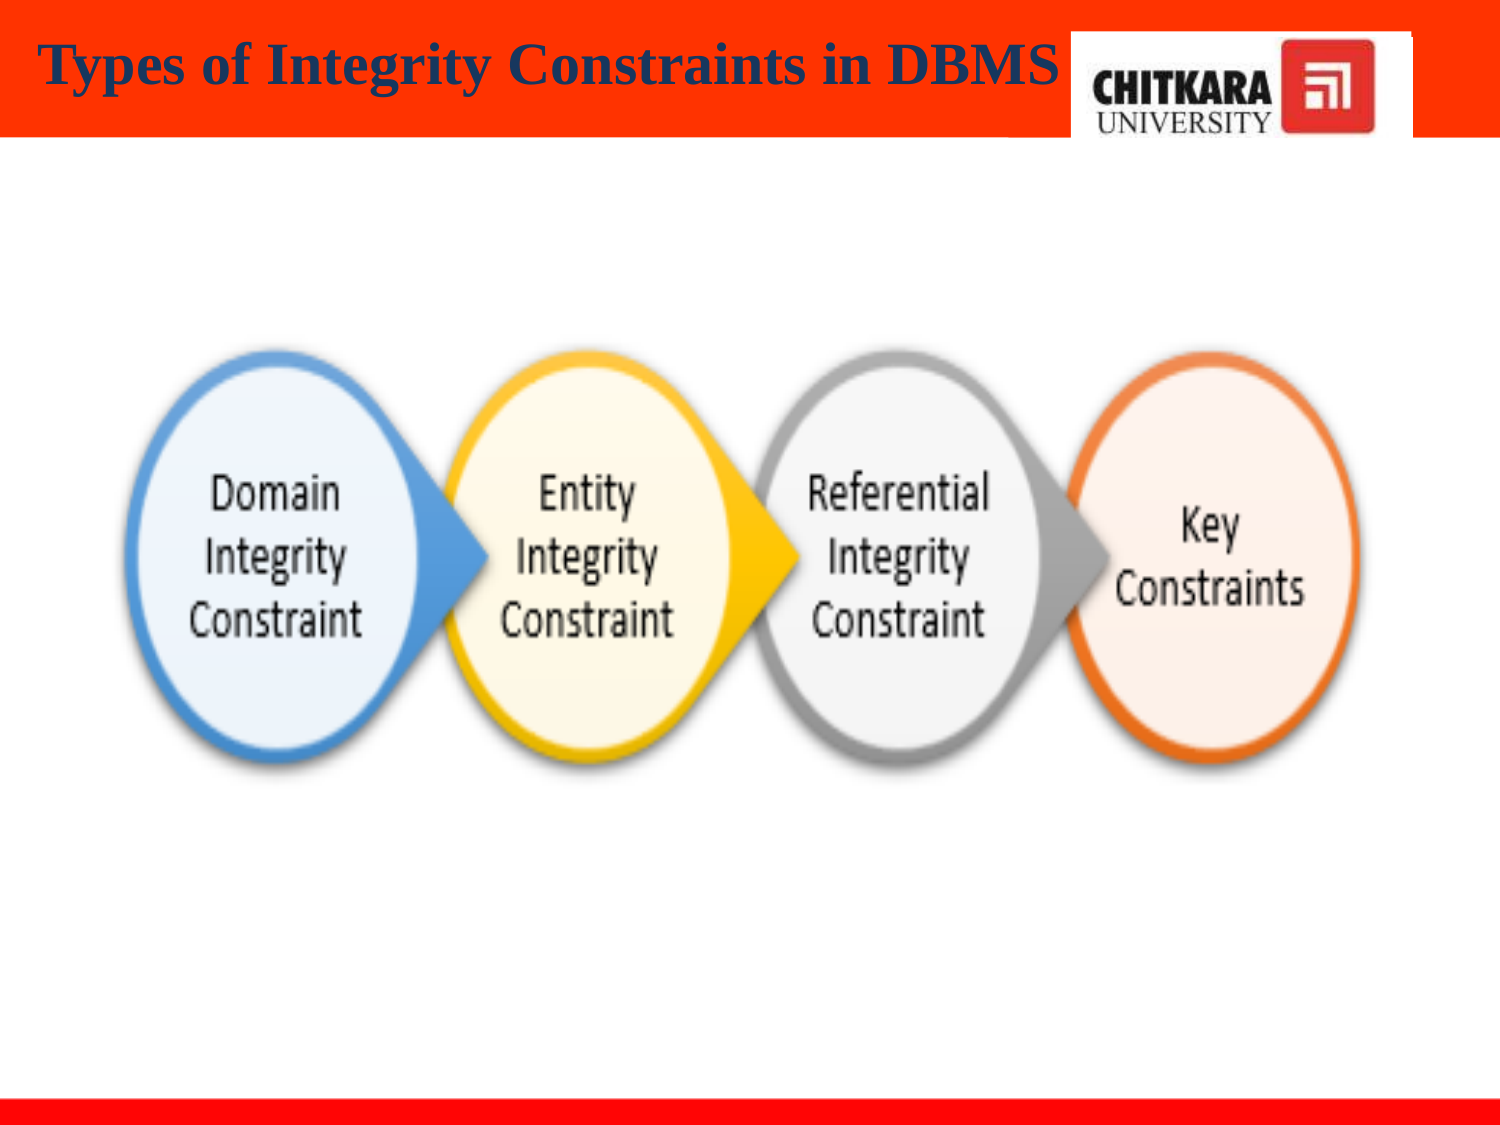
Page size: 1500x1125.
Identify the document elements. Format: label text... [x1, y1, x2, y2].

picture [1074, 37, 1390, 138]
picture [0, 1098, 1500, 1125]
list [73, 274, 1442, 888]
title Types of Integrity Constraints in DBMS [37, 24, 1135, 113]
